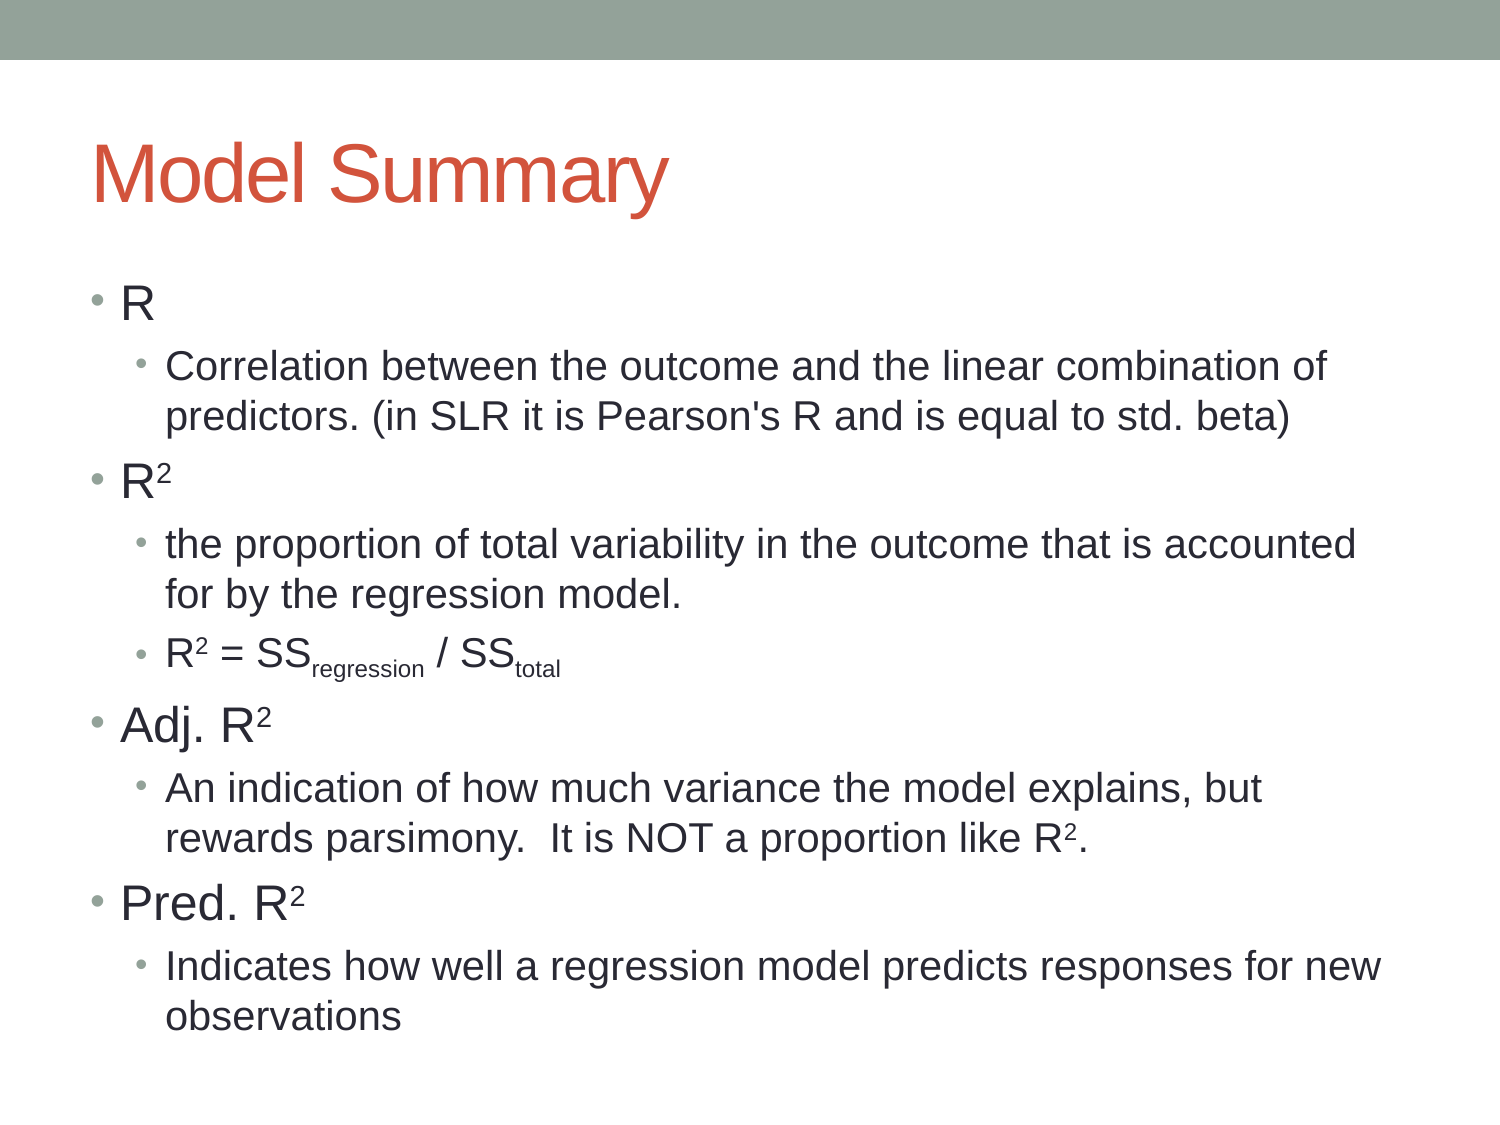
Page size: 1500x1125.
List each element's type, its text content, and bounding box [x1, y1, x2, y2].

list R Correlation between the outcome and the linear combination of predictors. (in SLR it is Pearson's R and is equal to std. beta) R2 the proportion of total variability in the outcome that is accounted for by the regression model. R2 = SSregression / SStotal Adj. R2 An indication of how much variance the model explains, but rewards parsimony. It is NOT a proportion like R2. Pred. R2 Indicates how well a regression model predicts responses for new observations [75, 262, 1425, 1063]
title Model Summary [75, 87, 1425, 250]
